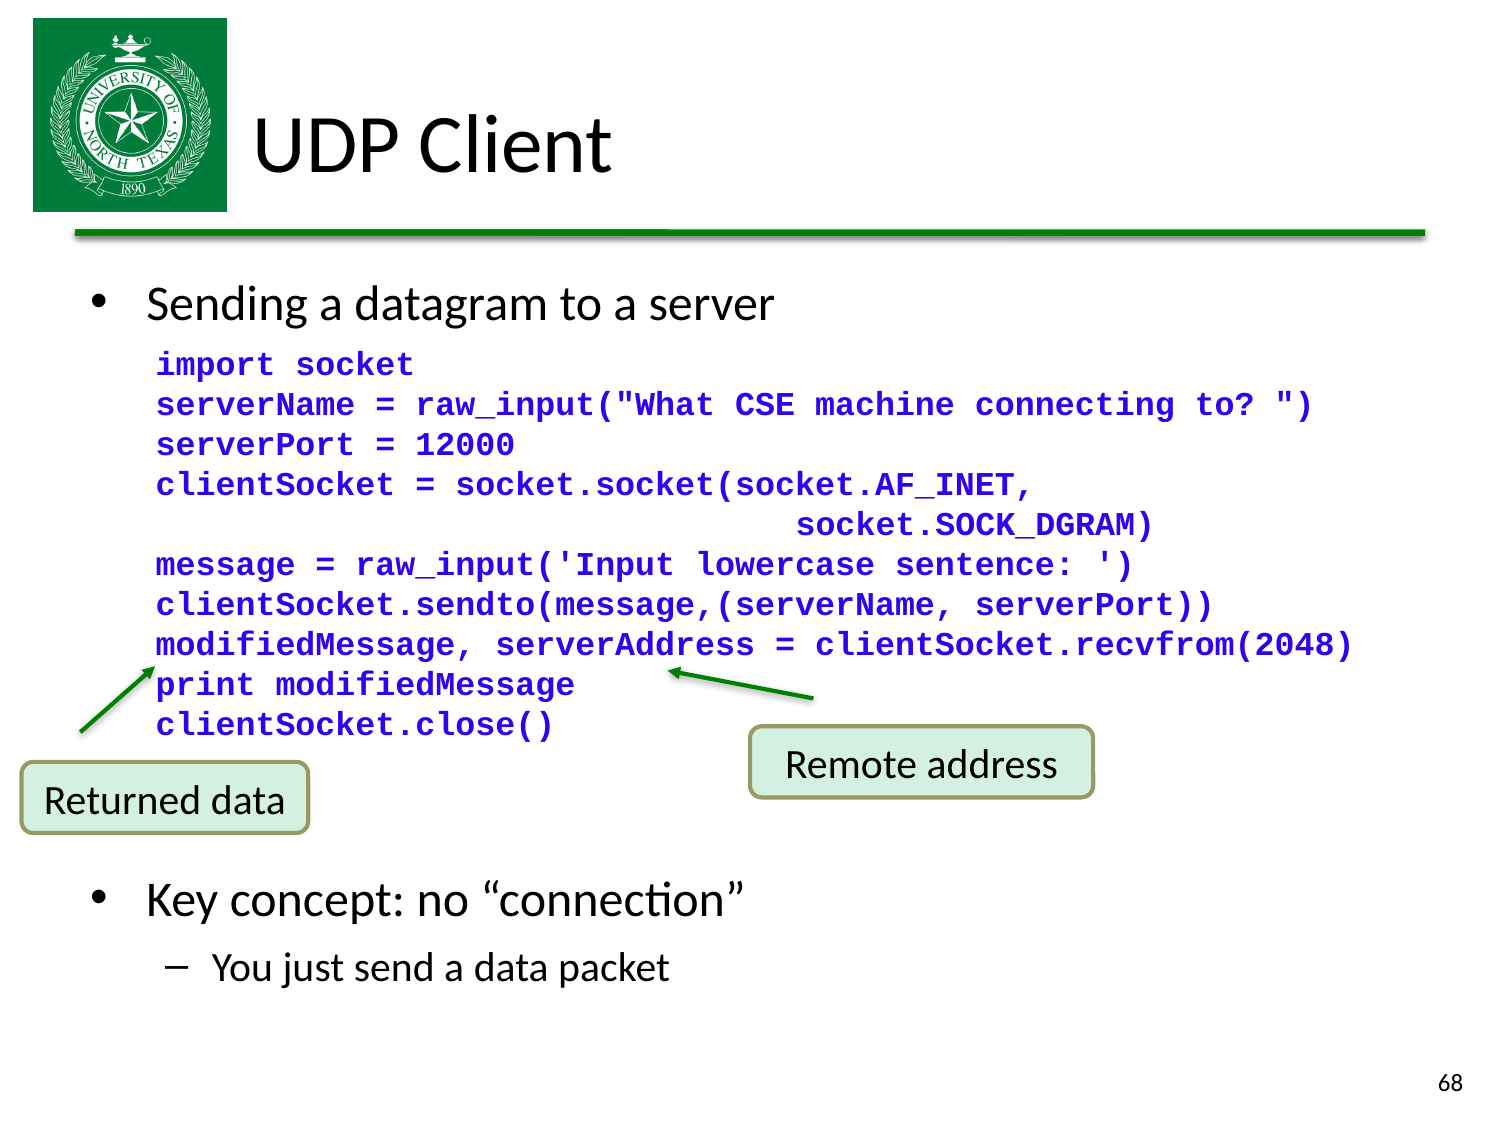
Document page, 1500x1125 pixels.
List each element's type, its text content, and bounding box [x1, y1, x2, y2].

title UDP Client [237, 45, 1479, 233]
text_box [667, 670, 814, 699]
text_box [79, 666, 156, 733]
list Sending a datagram to a server import socket serverName = raw_input("What CSE machine connecting to? ") serverPort = 12000 clientSocket = socket.socket(socket.AF_INET, socket.SOCK_DGRAM) message = raw_input('Input lowercase sentence: ') clientSocket.sendto(message,(serverName, serverPort)) modifiedMessage, serverAddress = clientSocket.recvfrom(2048) print modifiedMessage clientSocket.close() Key concept: no “connection” You just send a data packet [75, 262, 1425, 1052]
text_box Returned data [19, 759, 311, 836]
slide_number 68 [1418, 1051, 1479, 1112]
text_box Remote address [747, 724, 1096, 800]
picture [33, 17, 228, 212]
